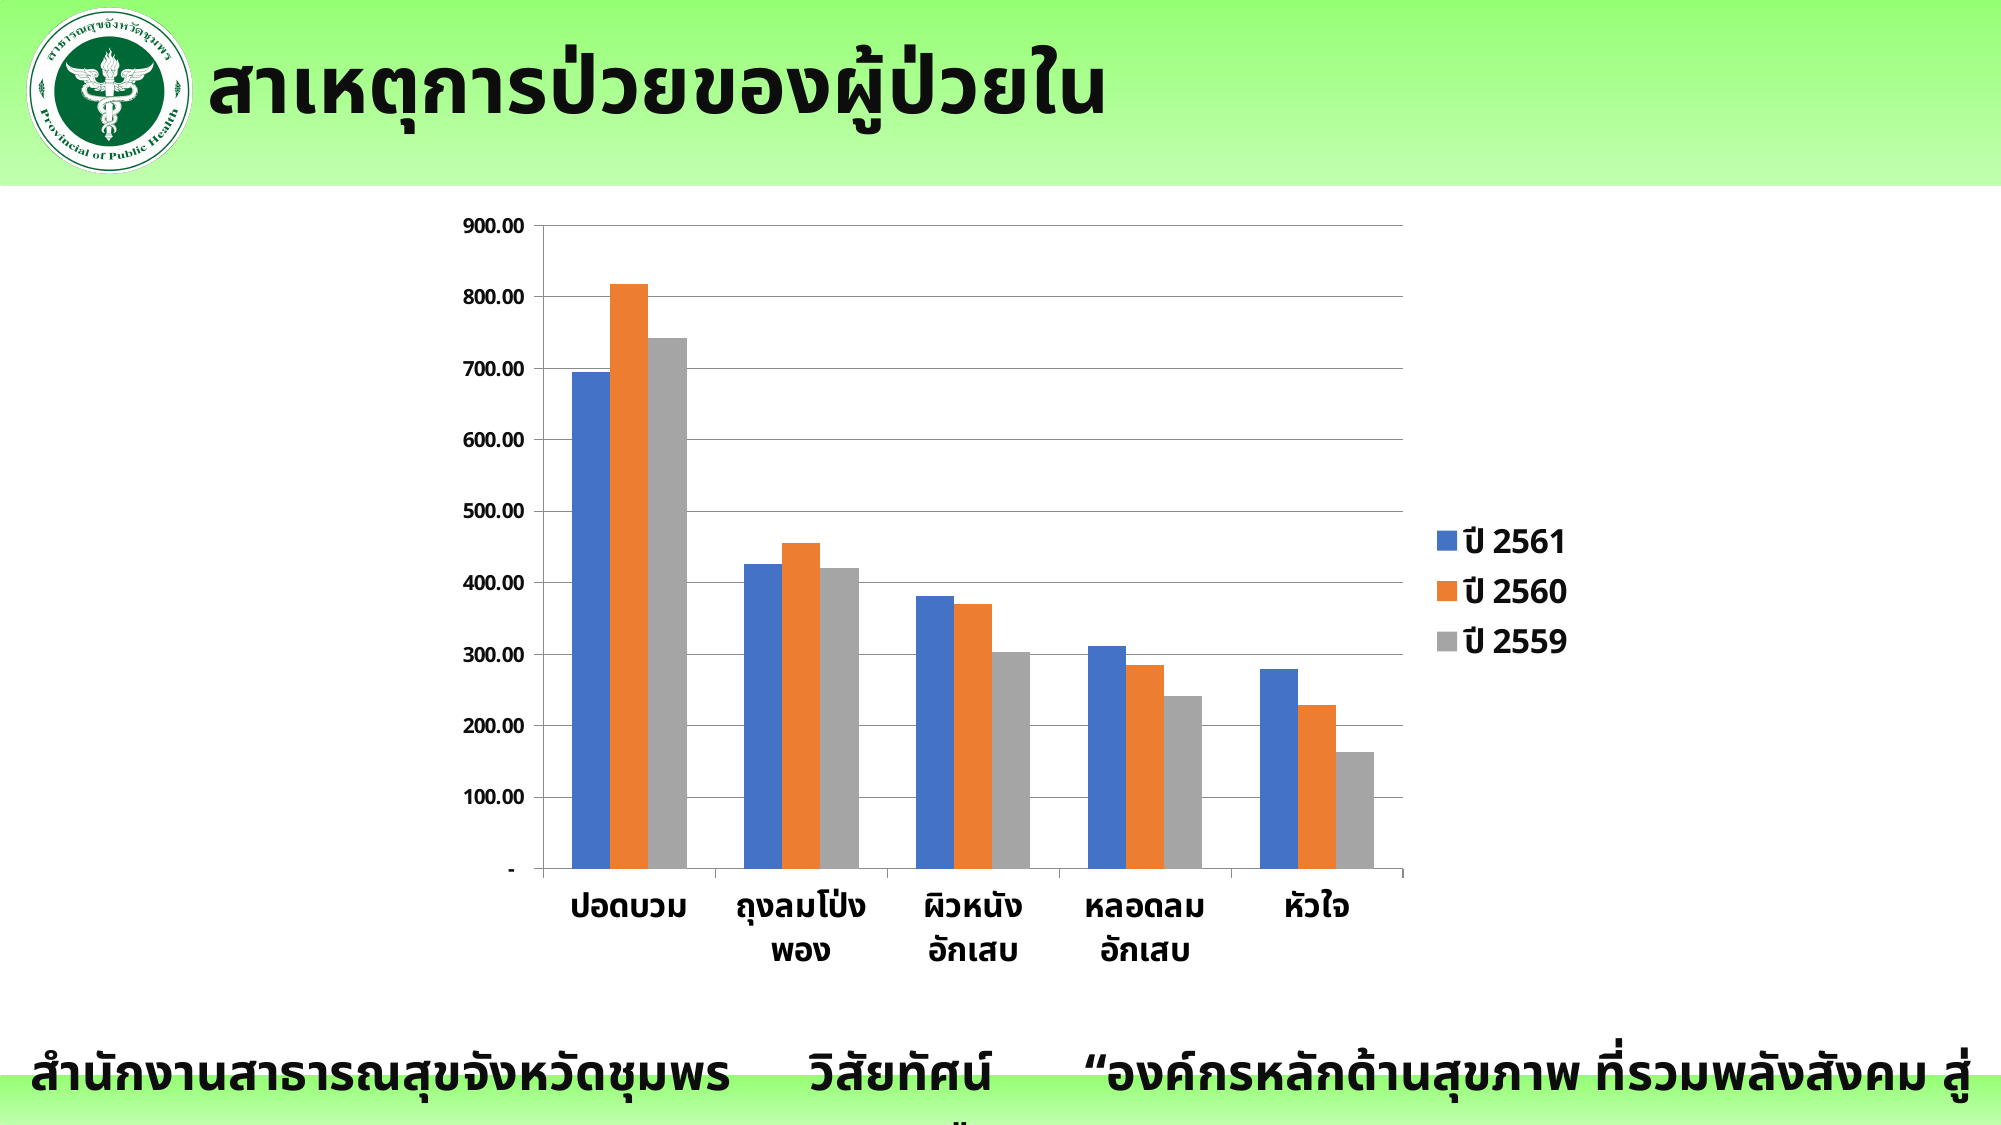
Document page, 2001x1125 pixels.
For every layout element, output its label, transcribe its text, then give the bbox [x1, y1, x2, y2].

picture [26, 7, 193, 174]
text_box [0, 0, 2000, 186]
chart [434, 195, 1592, 987]
text_box สำนักงานสาธารณสุขจังหวัดชุมพร วิสัยทัศน์ “องค์กรหลักด้านสุขภาพ ที่รวมพลังสังคม สู่ชุมพรเมืองสุขภาวะ” [0, 1075, 2000, 1125]
title สาเหตุการป่วยของผู้ป่วยใน [193, 26, 1129, 149]
